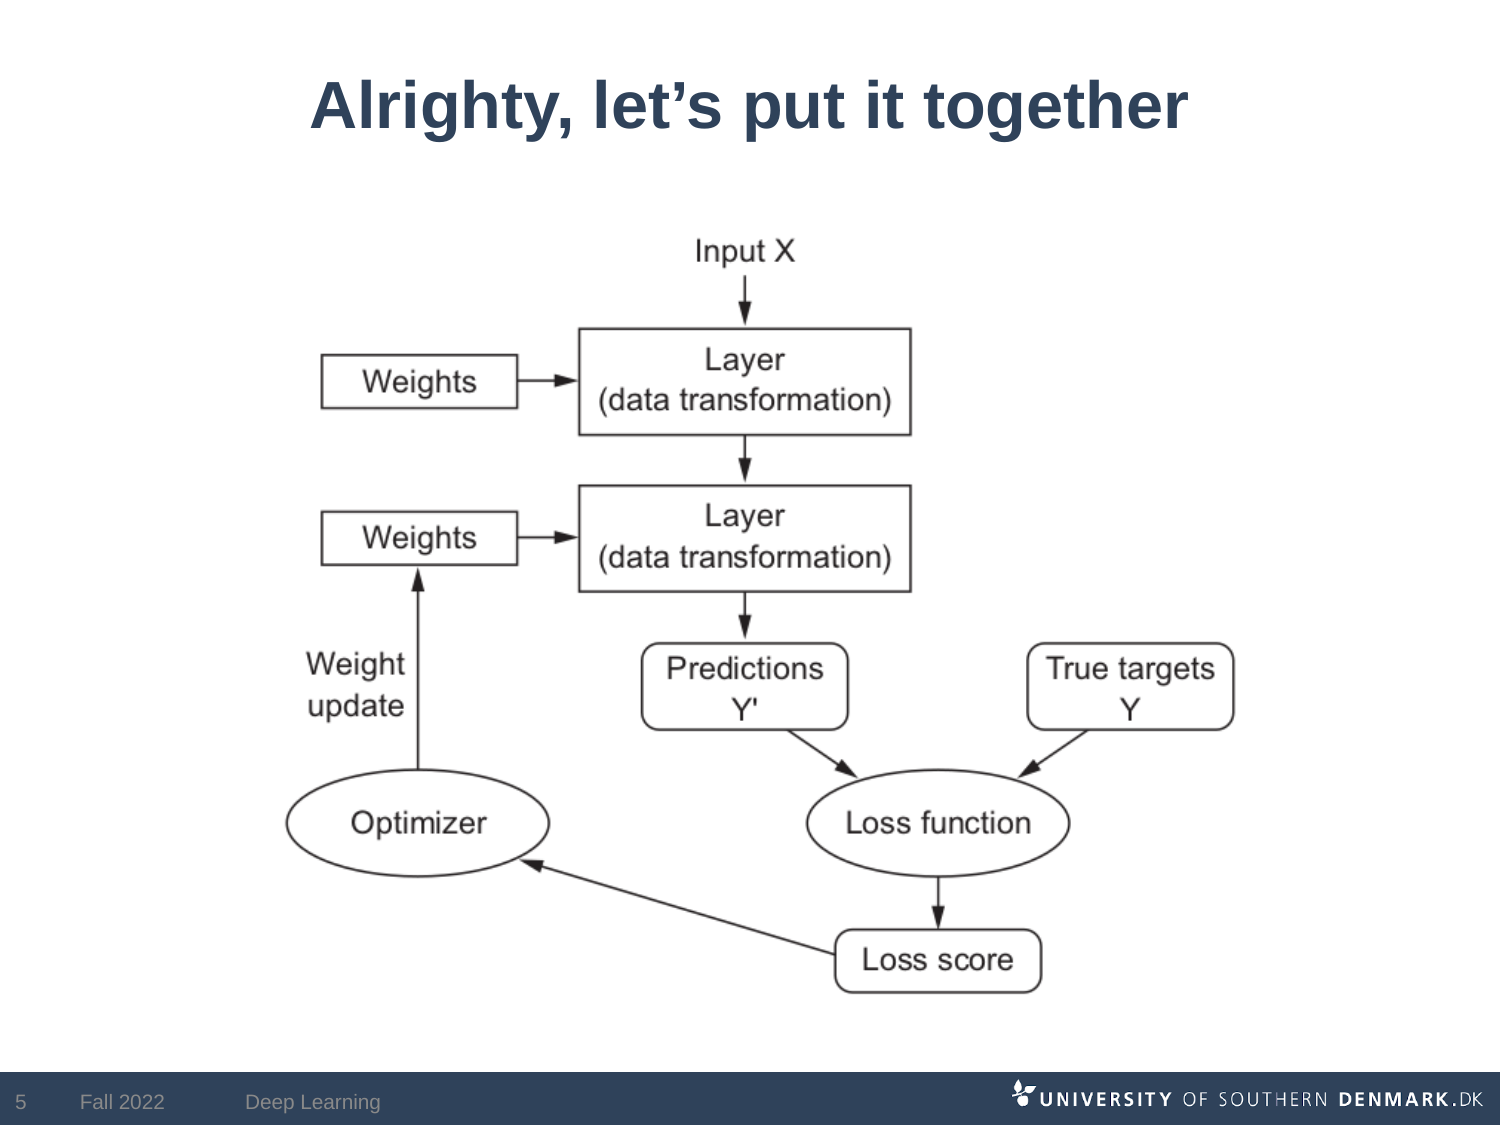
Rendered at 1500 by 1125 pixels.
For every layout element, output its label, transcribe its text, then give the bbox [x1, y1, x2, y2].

title Alrighty, let’s put it together [35, 19, 1465, 185]
slide_number 5 [0, 1078, 71, 1125]
picture [0, 1072, 1500, 1125]
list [262, 207, 1238, 1012]
